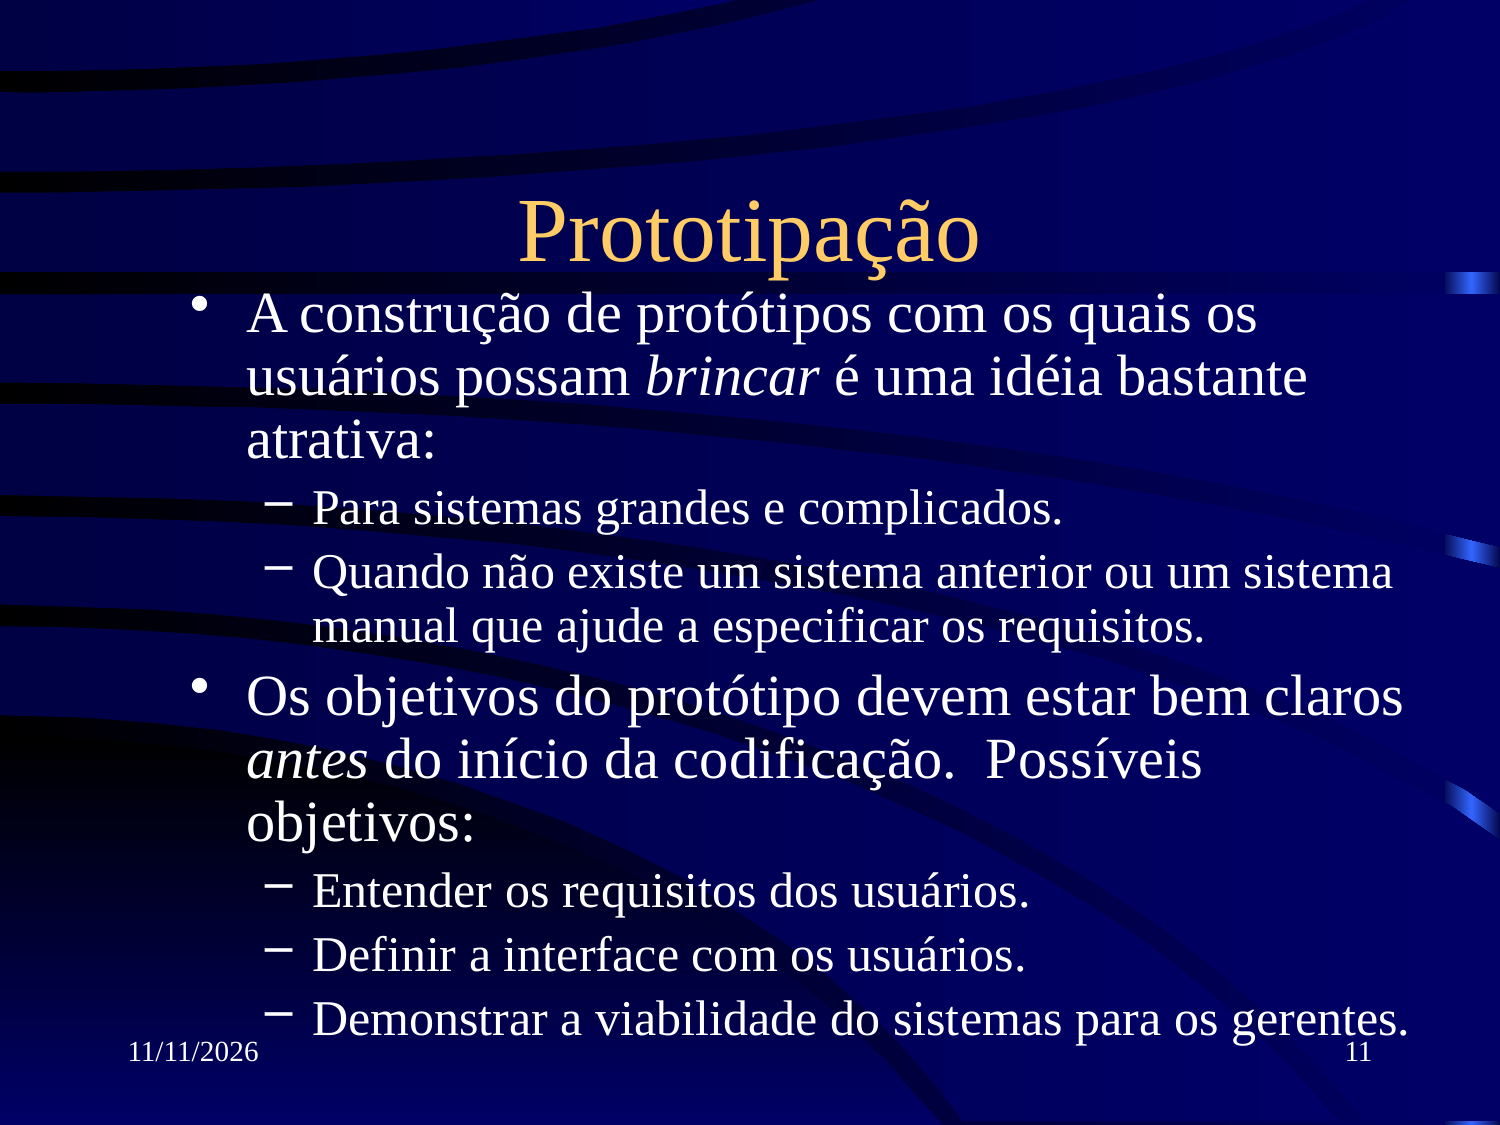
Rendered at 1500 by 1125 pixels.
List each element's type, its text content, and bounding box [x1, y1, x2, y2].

list A construção de protótipos com os quais os usuários possam brincar é uma idéia bastante atrativa: Para sistemas grandes e complicados. Quando não existe um sistema anterior ou um sistema manual que ajude a especificar os requisitos. Os objetivos do protótipo devem estar bem claros antes do início da codificação. Possíveis objetivos: Entender os requisitos dos usuários. Definir a interface com os usuários. Demonstrar a viabilidade do sistemas para os gerentes. [174, 275, 1450, 950]
title Prototipação [112, 99, 1388, 288]
slide_number 11 [1074, 1024, 1388, 1101]
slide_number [112, 1024, 426, 1101]
